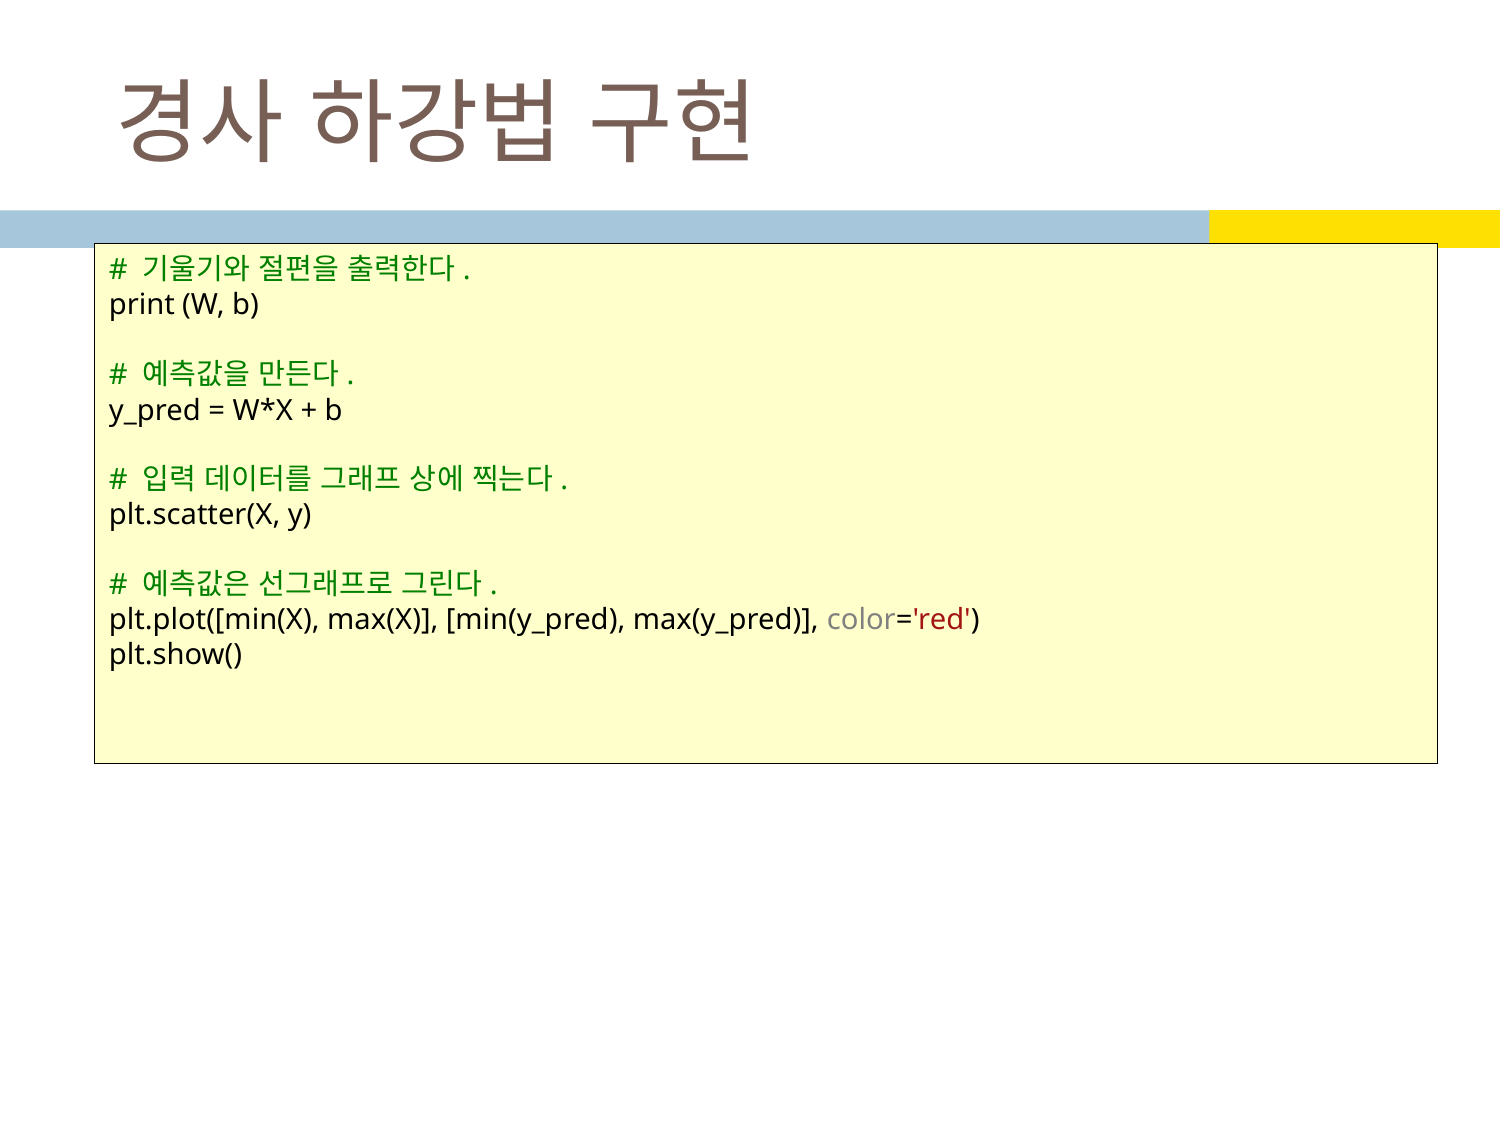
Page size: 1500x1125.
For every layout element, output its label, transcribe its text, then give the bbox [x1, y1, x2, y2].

title 경사 하강법 구현 [100, 37, 1438, 200]
text_box # 기울기와 절편을 출력한다. print (W, b) # 예측값을 만든다. y_pred = W*X + b # 입력 데이터를 그래프 상에 찍는다. plt.scatter(X, y) # 예측값은 선그래프로 그린다. plt.plot([min(X), max(X)], [min(y_pred), max(y_pred)], color='red') plt.show() [94, 243, 1438, 764]
